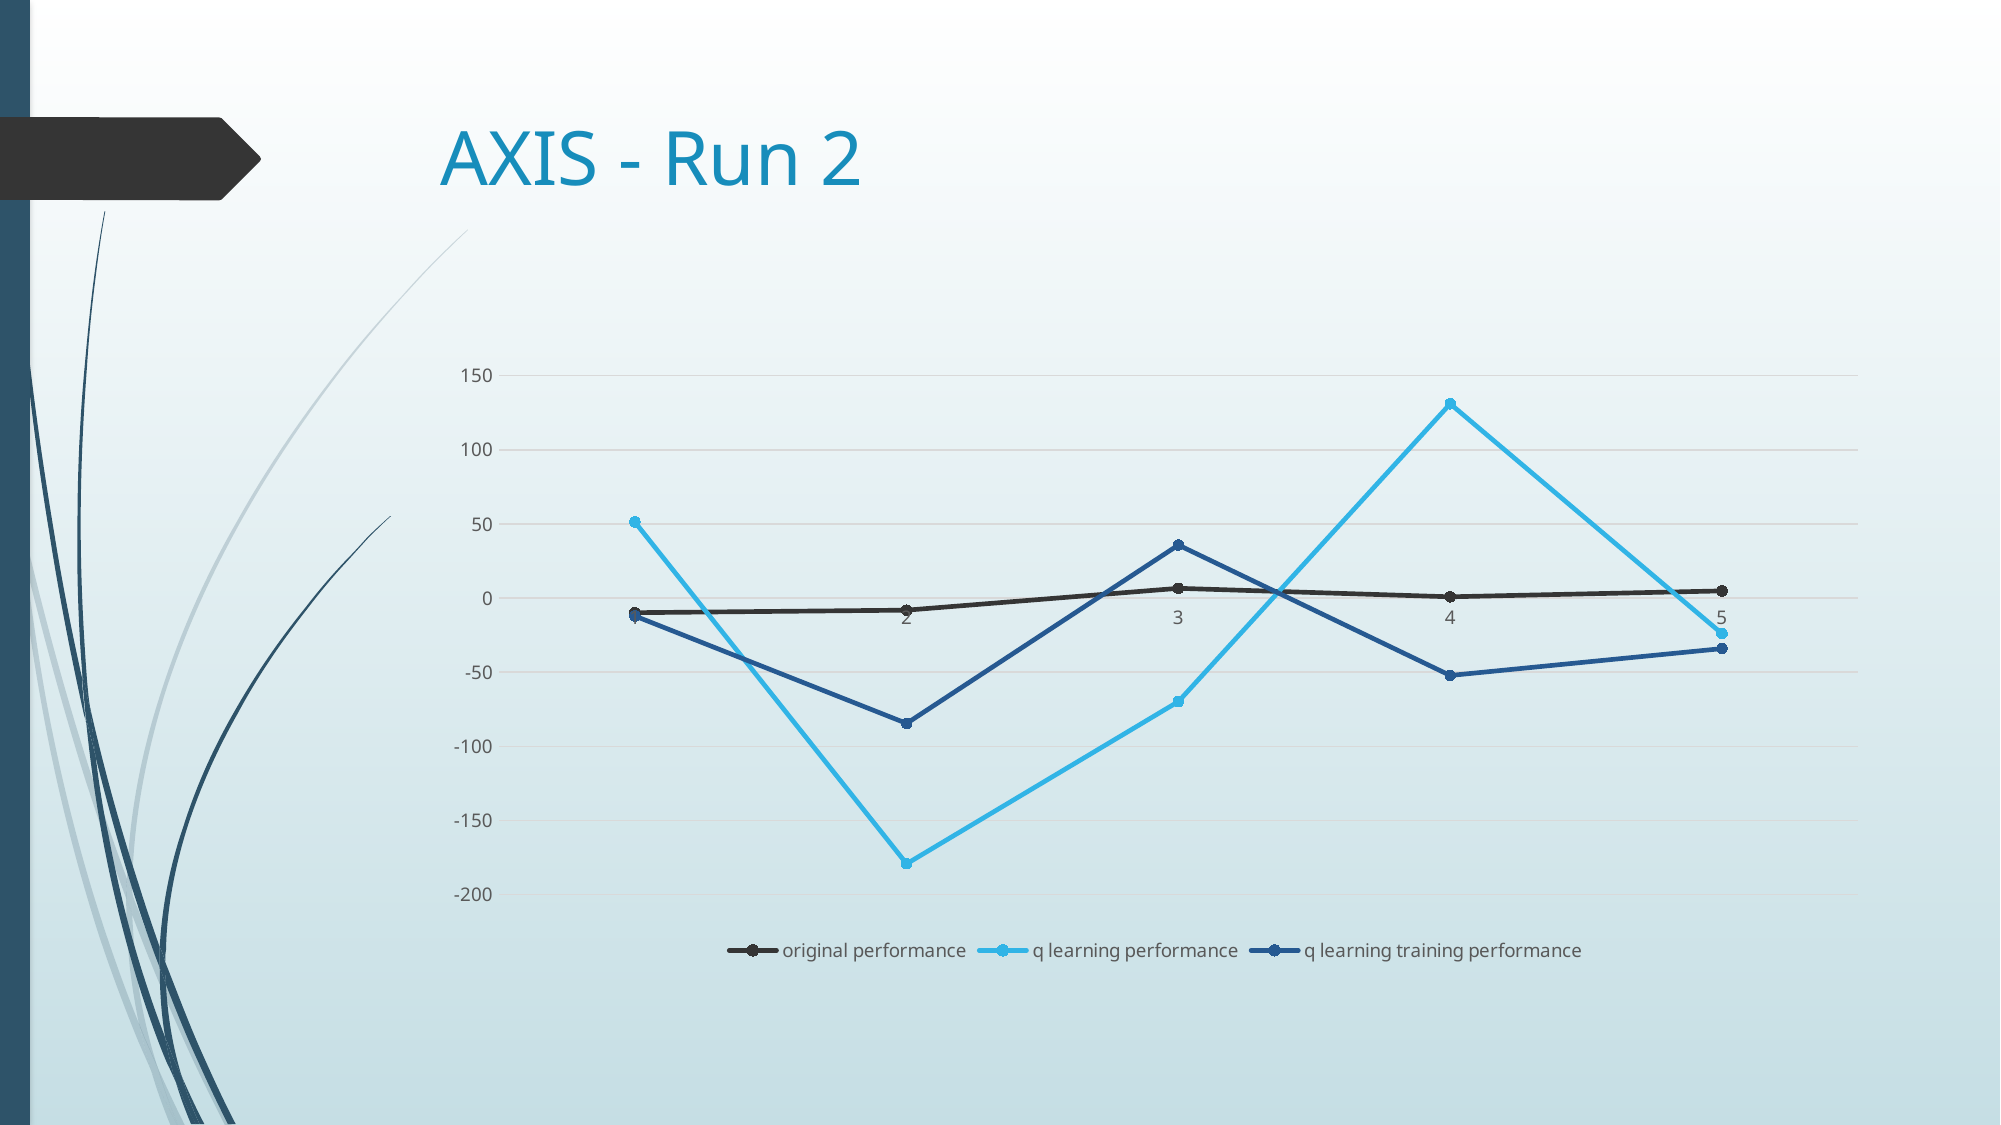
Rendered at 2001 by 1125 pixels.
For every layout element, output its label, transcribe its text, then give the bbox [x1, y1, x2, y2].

chart [424, 349, 1888, 971]
title AXIS - Run 2 [425, 102, 1888, 313]
